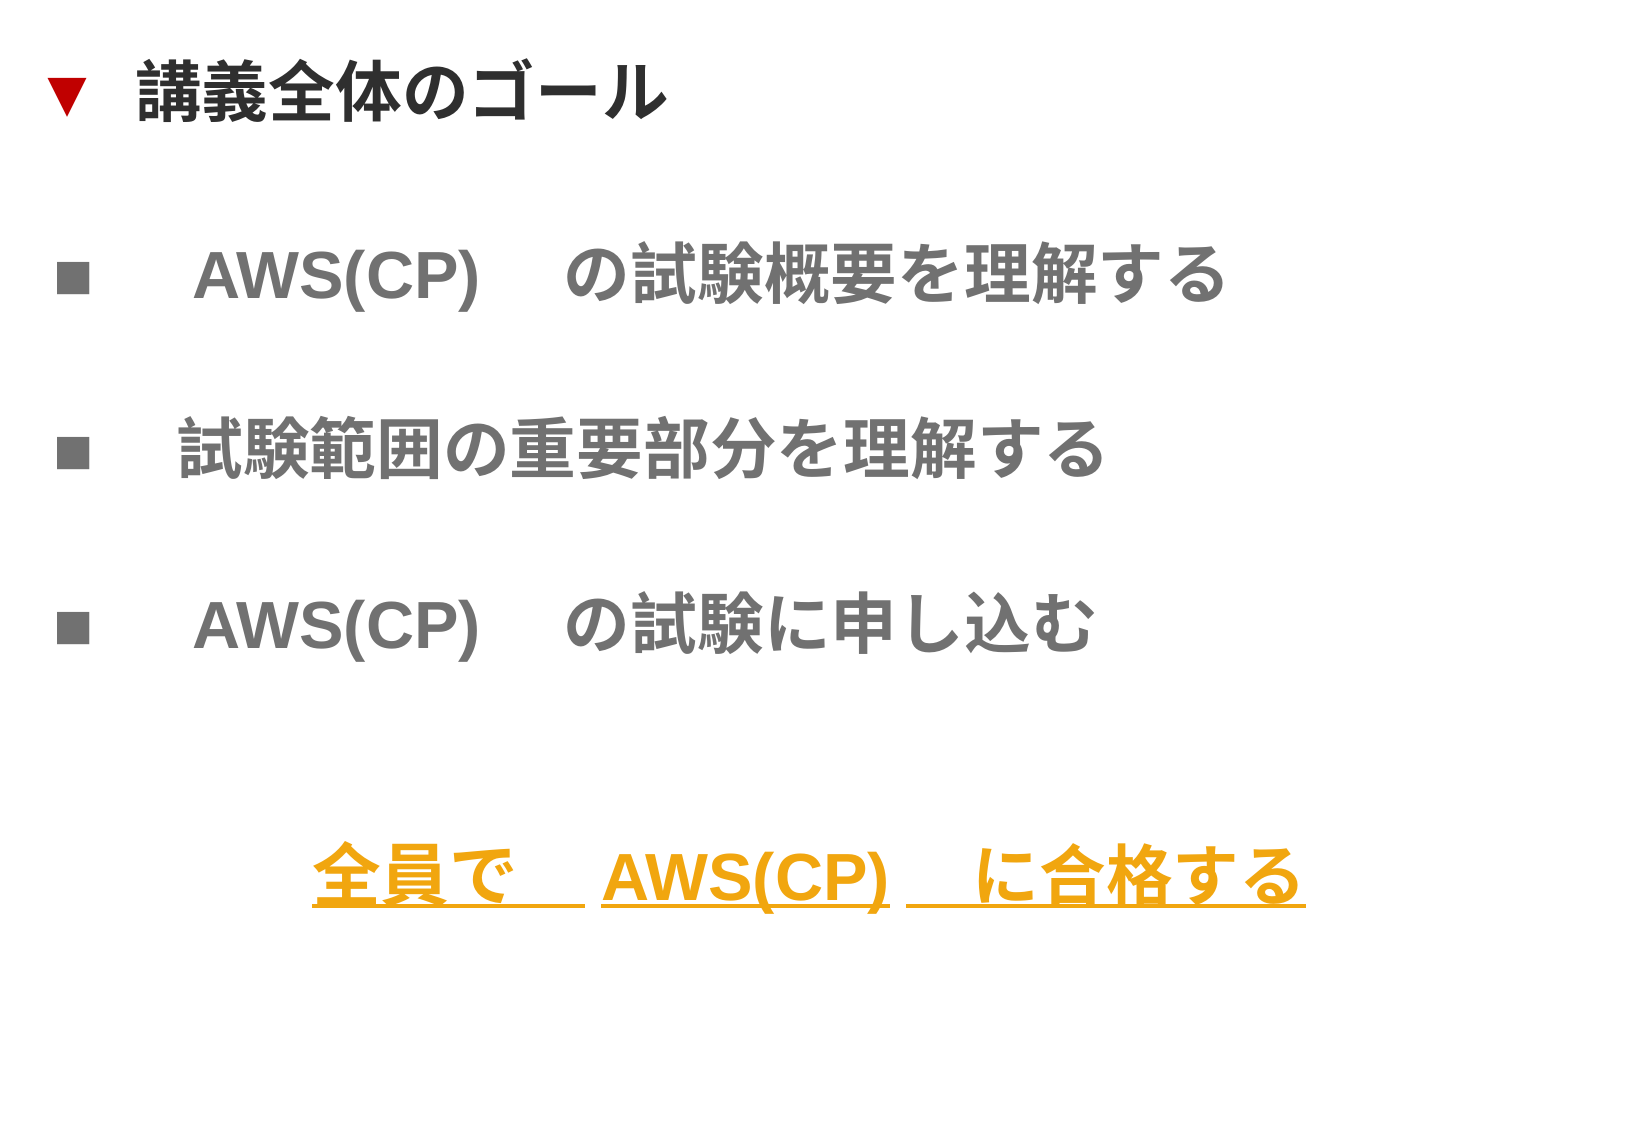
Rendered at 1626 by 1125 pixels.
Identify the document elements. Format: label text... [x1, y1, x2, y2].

text_box ■ AWS(CP) の試験に申し込む [38, 573, 1576, 672]
text_box ■ 試験範囲の重要部分を理解する [38, 398, 1595, 497]
text_box ▼ 講義全体のゴール [19, 31, 1625, 130]
text_box ■ AWS(CP) の試験概要を理解する [38, 223, 1506, 322]
text_box 全員で AWS(CP) に合格する [75, 823, 1543, 905]
